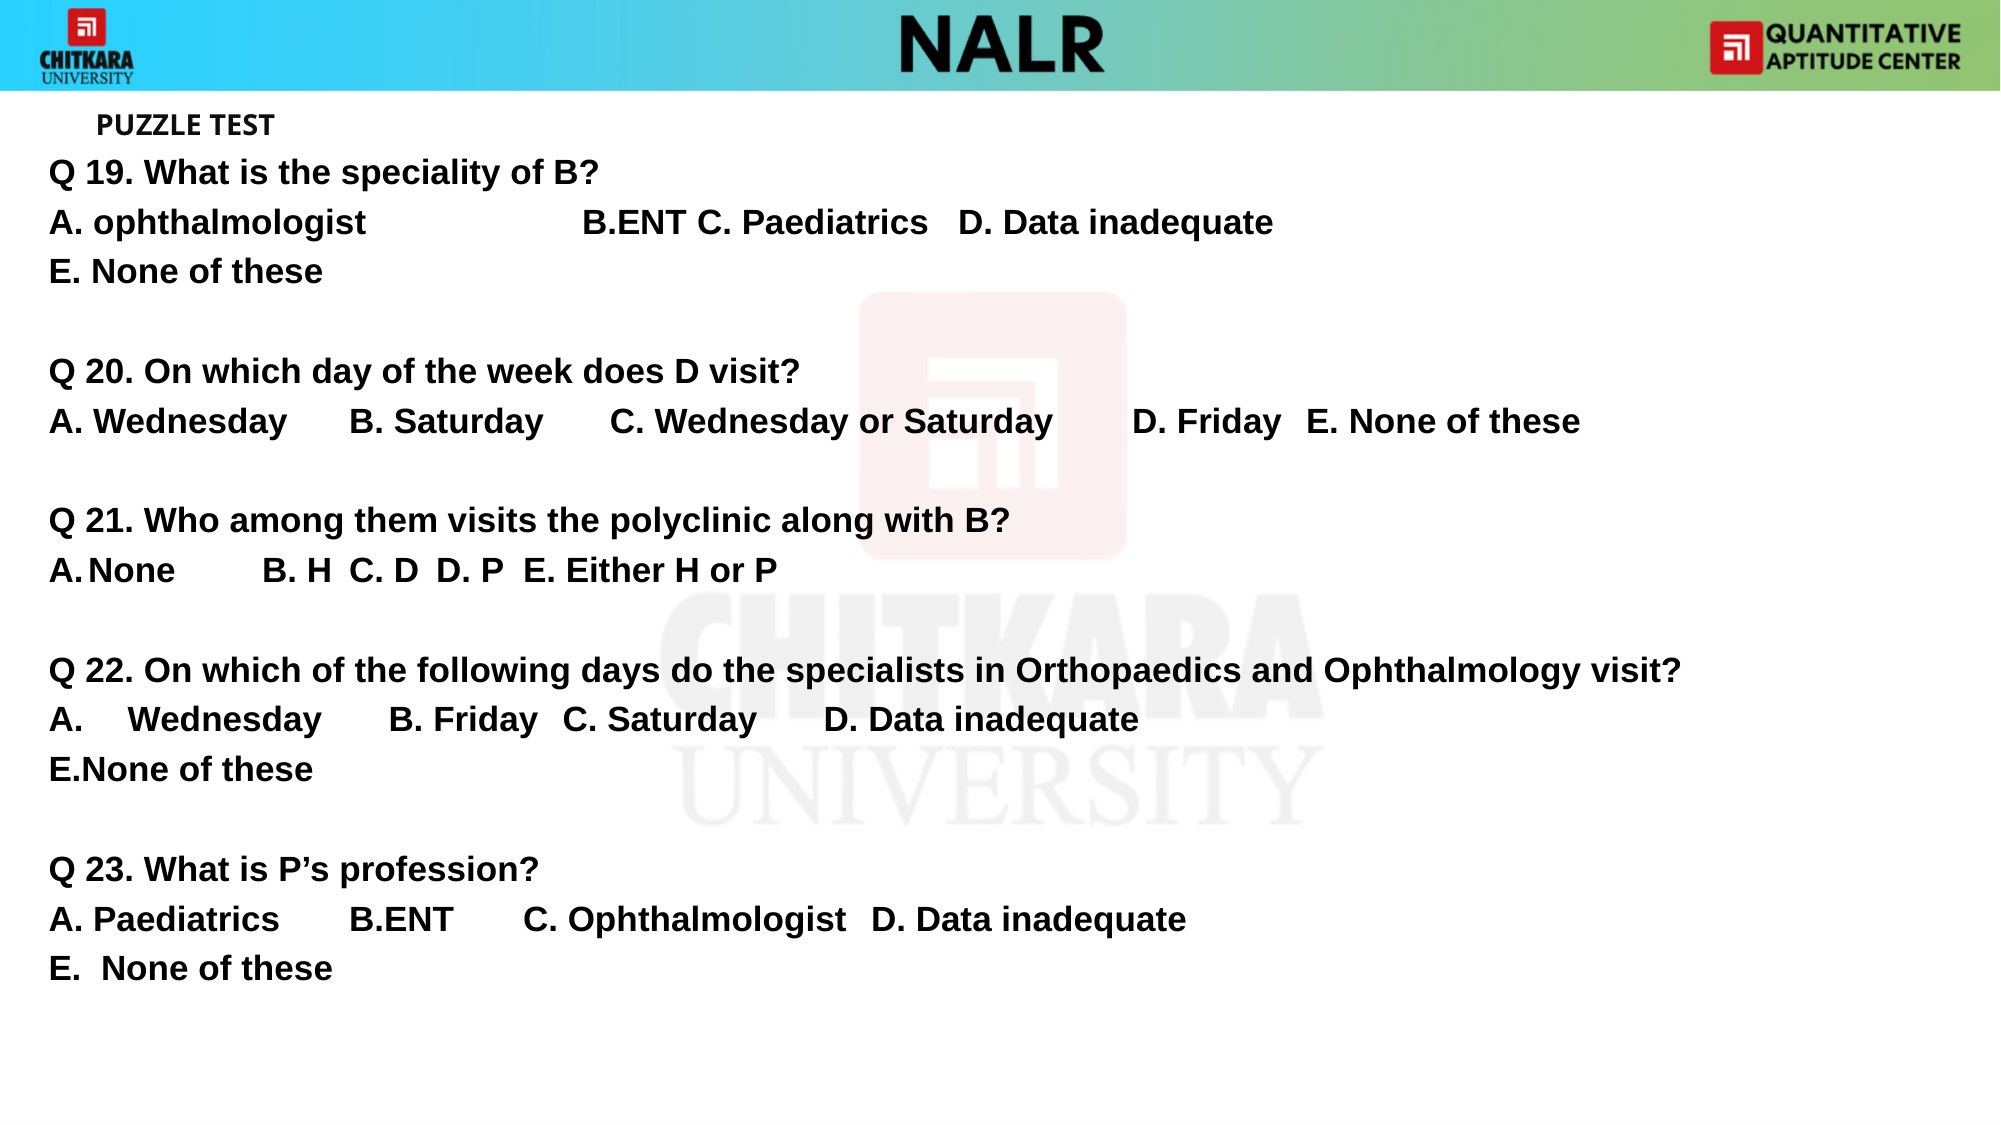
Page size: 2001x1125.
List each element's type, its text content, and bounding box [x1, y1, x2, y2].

list PUZZLE TEST Q 19. What is the speciality of B? A. ophthalmologist B.ENT C. Paediatrics D. Data inadequate E. None of these Q 20. On which day of the week does D visit? A. Wednesday B. Saturday C. Wednesday or Saturday D. Friday E. None of these Q 21. Who among them visits the polyclinic along with B? A. None B. H C. D D. P E. Either H or P Q 22. On which of the following days do the specialists in Orthopaedics and Ophthalmology visit? Wednesday B. Friday C. Saturday D. Data inadequate E.None of these Q 23. What is P’s profession? A. Paediatrics B.ENT C. Ophthalmologist D. Data inadequate E. None of these [33, 103, 1959, 1053]
picture [0, 0, 2001, 1125]
